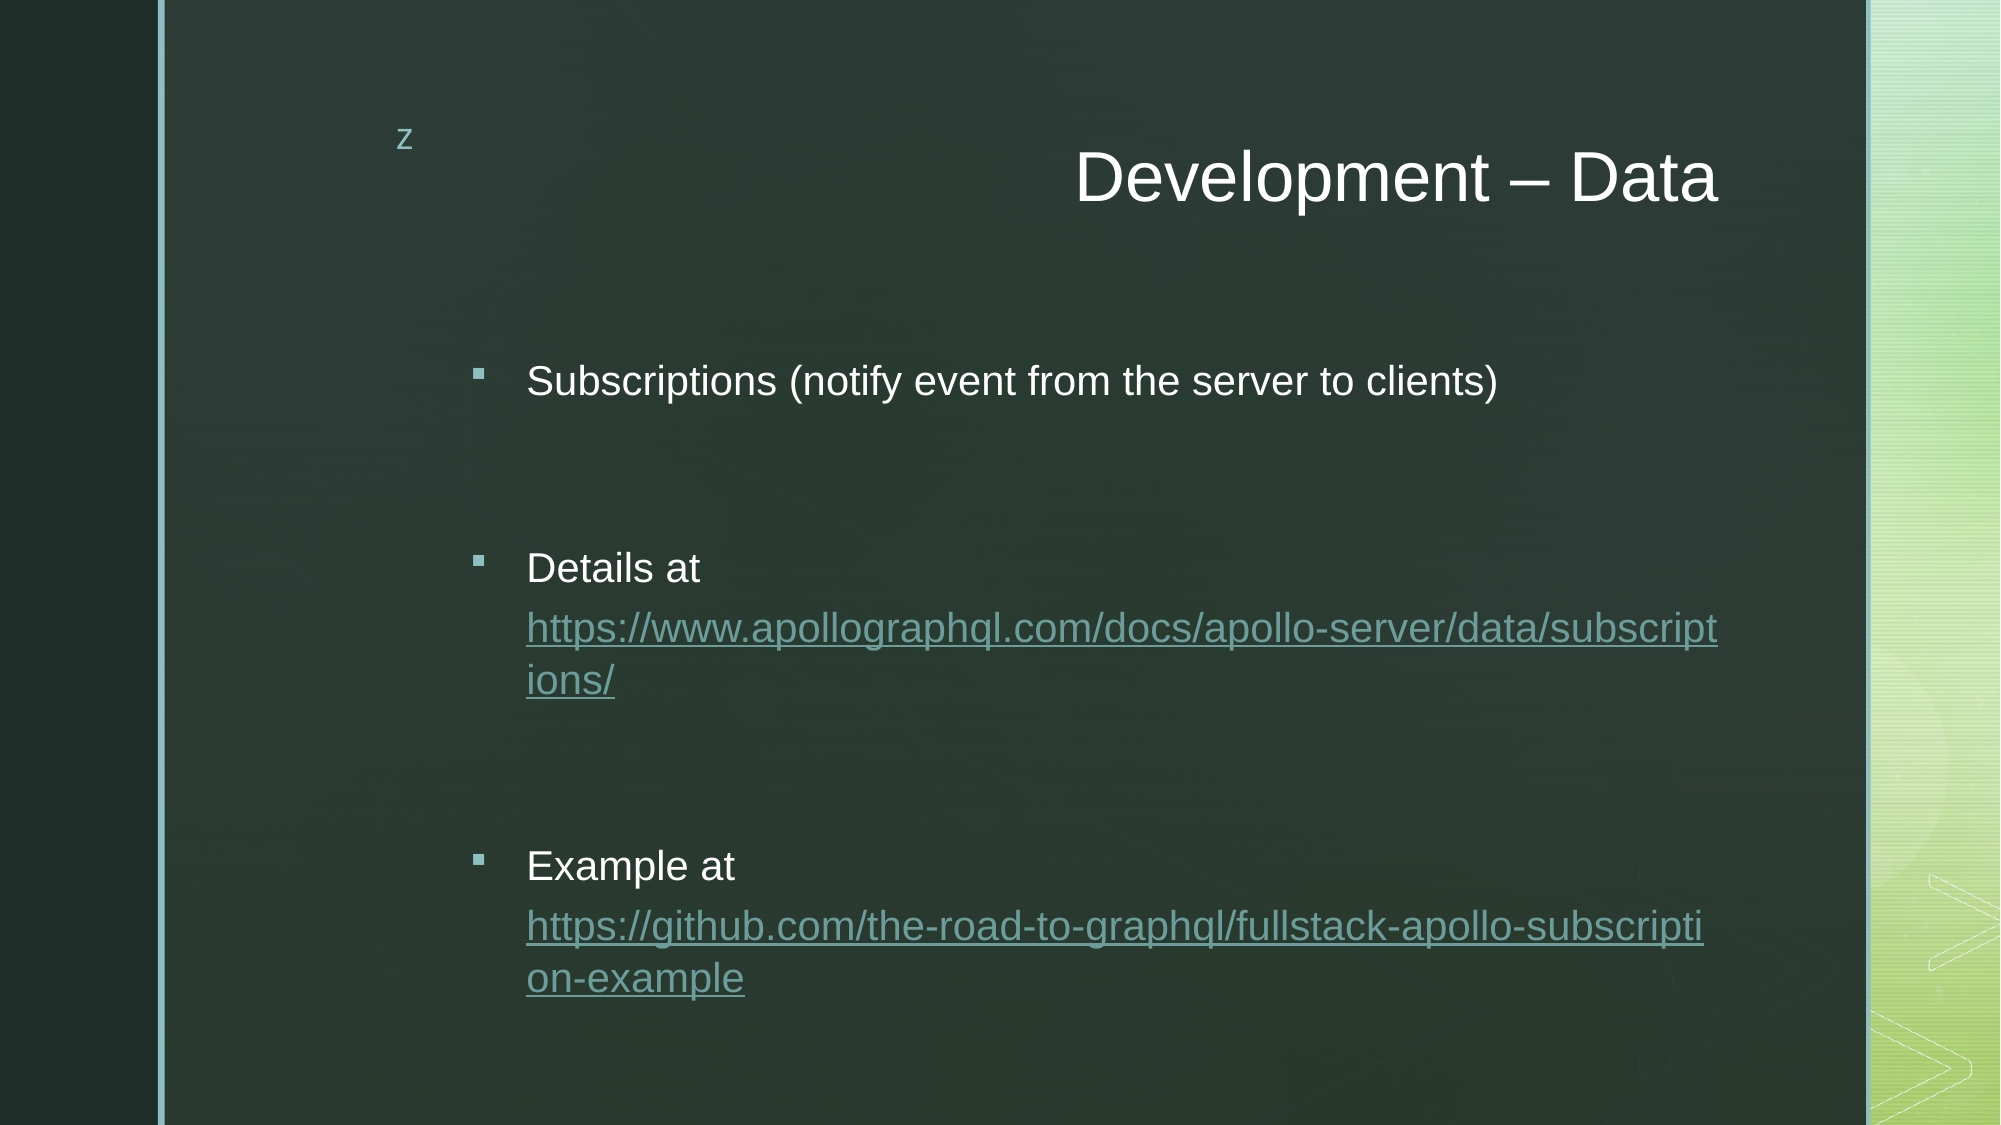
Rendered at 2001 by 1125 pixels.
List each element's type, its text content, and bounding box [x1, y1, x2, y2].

picture [1871, 0, 2001, 1125]
list Subscriptions (notify event from the server to clients) Details at https://www.apollographql.com/docs/apollo-server/data/subscriptions/ Example at https://github.com/the-road-to-graphql/fullstack-apollo-subscription-example [454, 336, 1734, 993]
title Development – Data [428, 132, 1734, 310]
